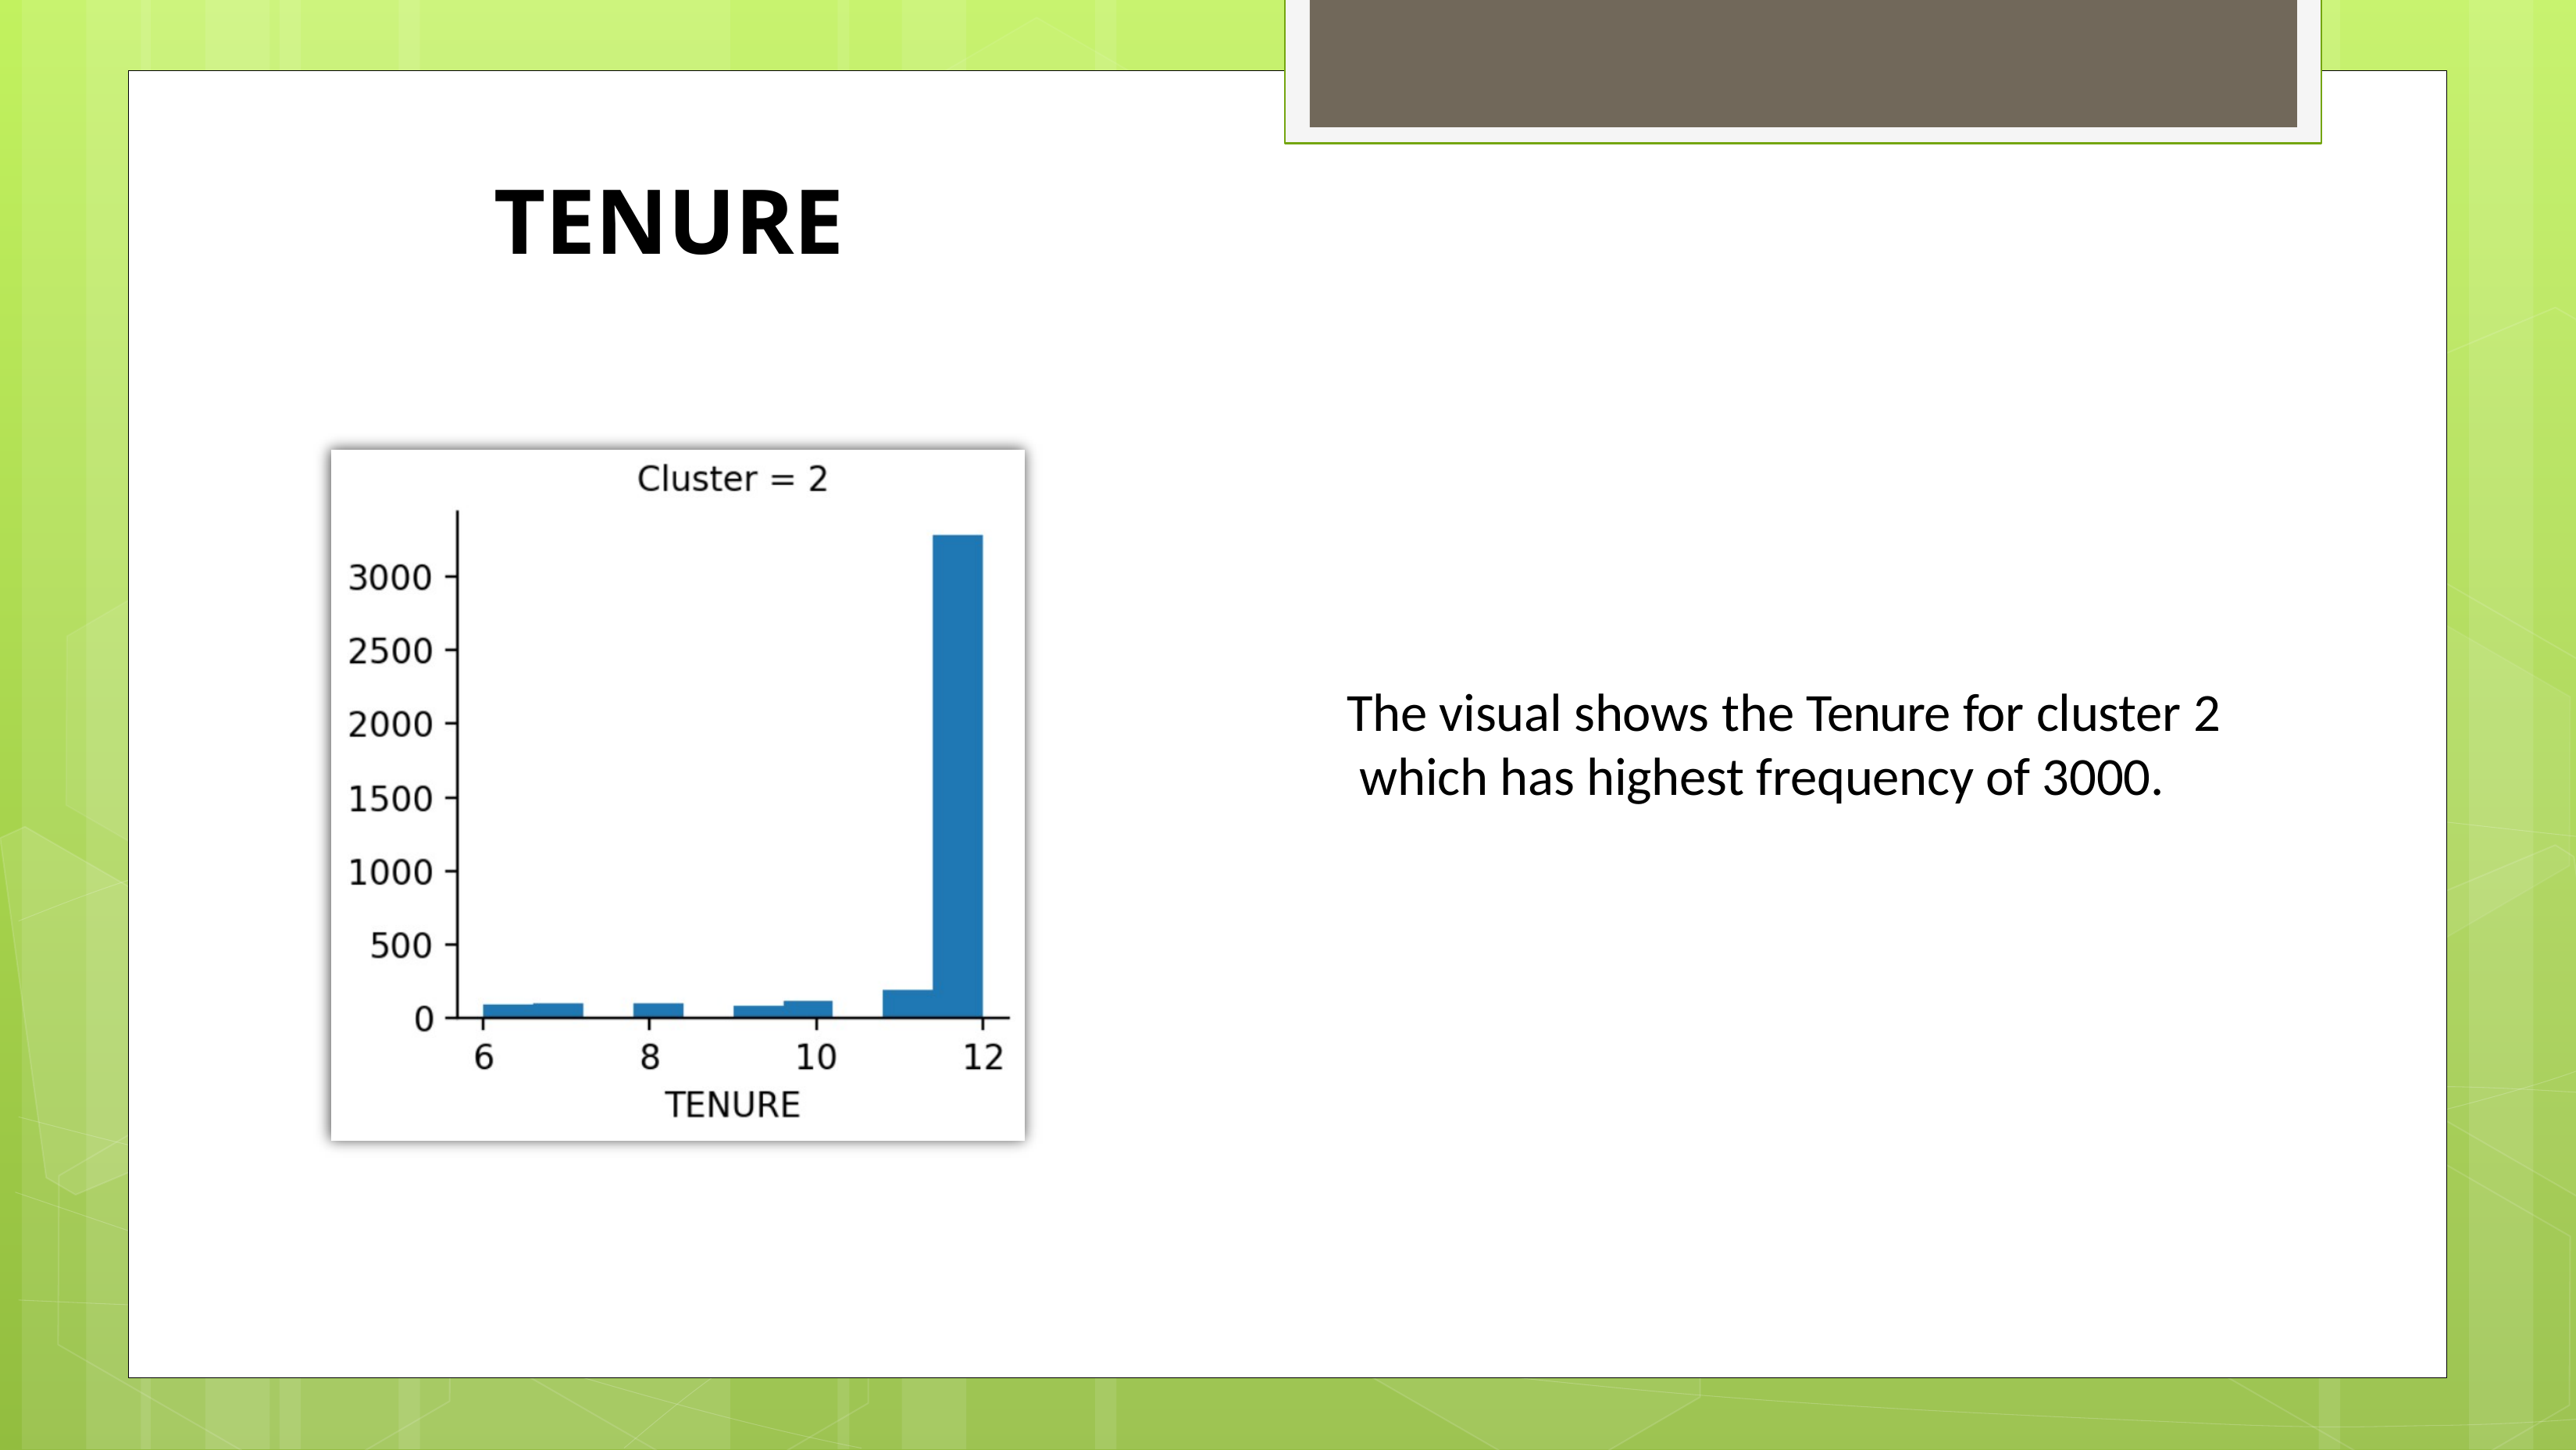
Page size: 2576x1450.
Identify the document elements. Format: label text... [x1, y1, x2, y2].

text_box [313, 433, 1043, 1159]
text_box TENURE [185, 162, 1151, 273]
text_box The visual shows the Tenure for cluster 2 which has highest frequency of 3000. [1345, 675, 2232, 807]
